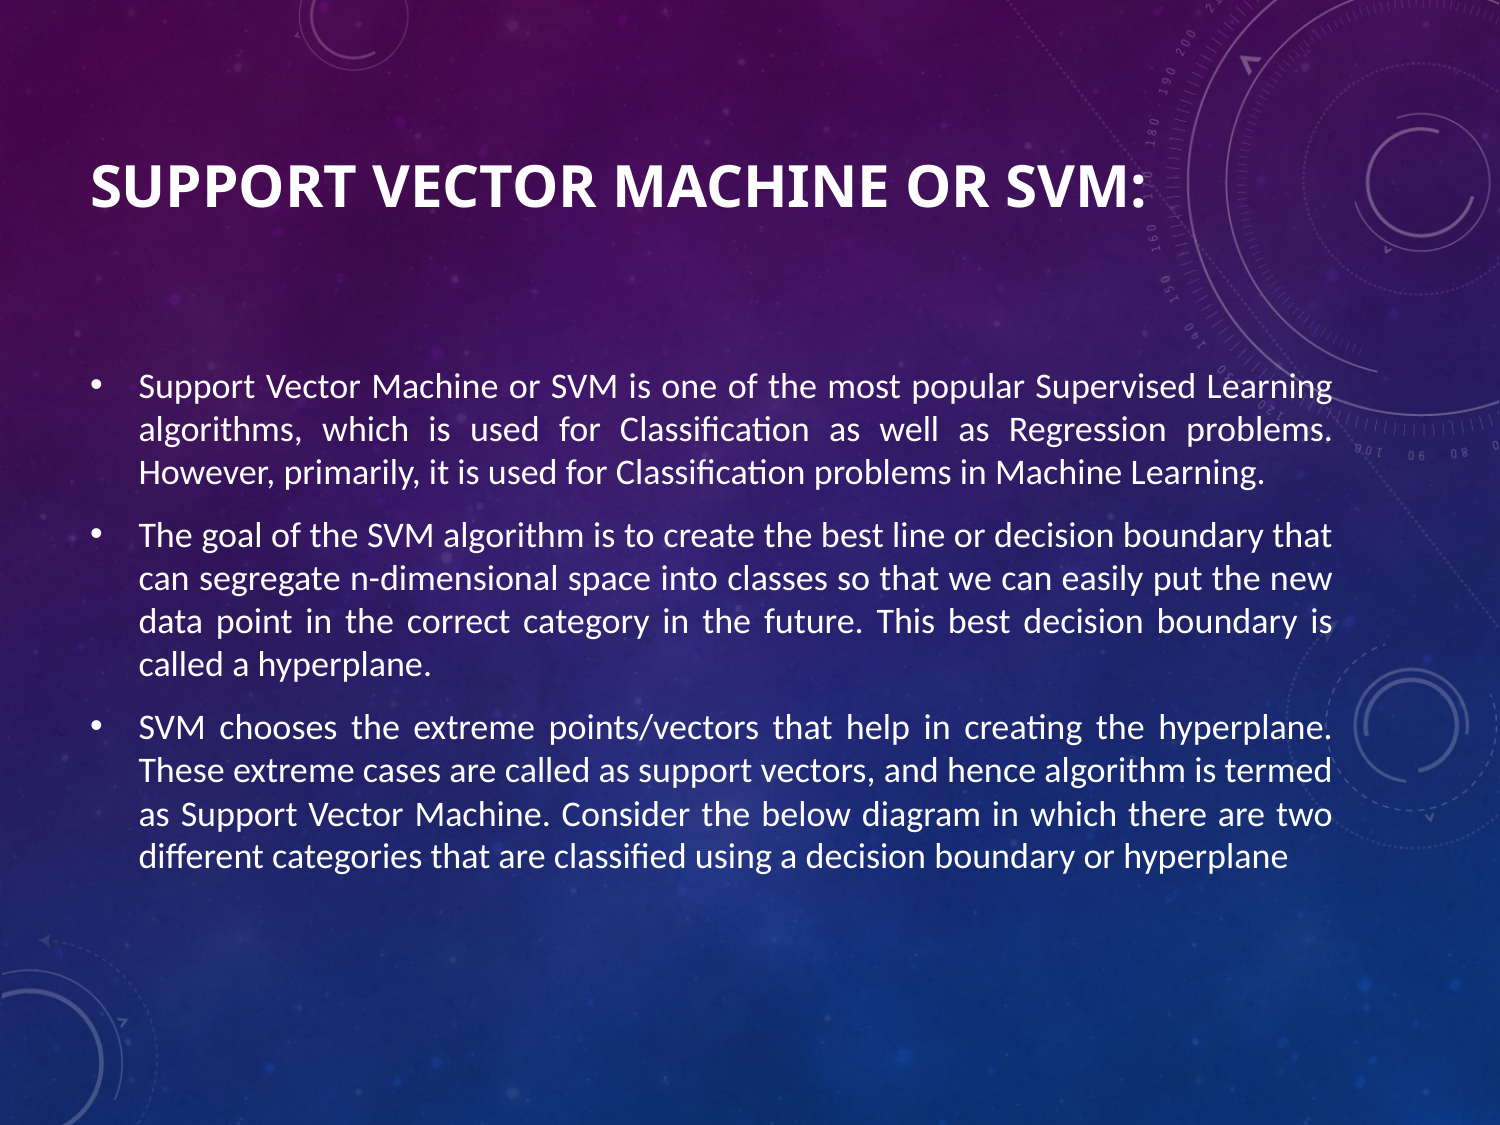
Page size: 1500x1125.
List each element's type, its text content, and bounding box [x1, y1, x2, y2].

title Support Vector Machine or SVM: [75, 99, 1350, 339]
list Support Vector Machine or SVM is one of the most popular Supervised Learning algorithms, which is used for Classification as well as Regression problems. However, primarily, it is used for Classification problems in Machine Learning. The goal of the SVM algorithm is to create the best line or decision boundary that can segregate n-dimensional space into classes so that we can easily put the new data point in the correct category in the future. This best decision boundary is called a hyperplane. SVM chooses the extreme points/vectors that help in creating the hyperplane. These extreme cases are called as support vectors, and hence algorithm is termed as Support Vector Machine. Consider the below diagram in which there are two different categories that are classified using a decision boundary or hyperplane [75, 351, 1350, 950]
picture [0, 0, 1500, 1125]
